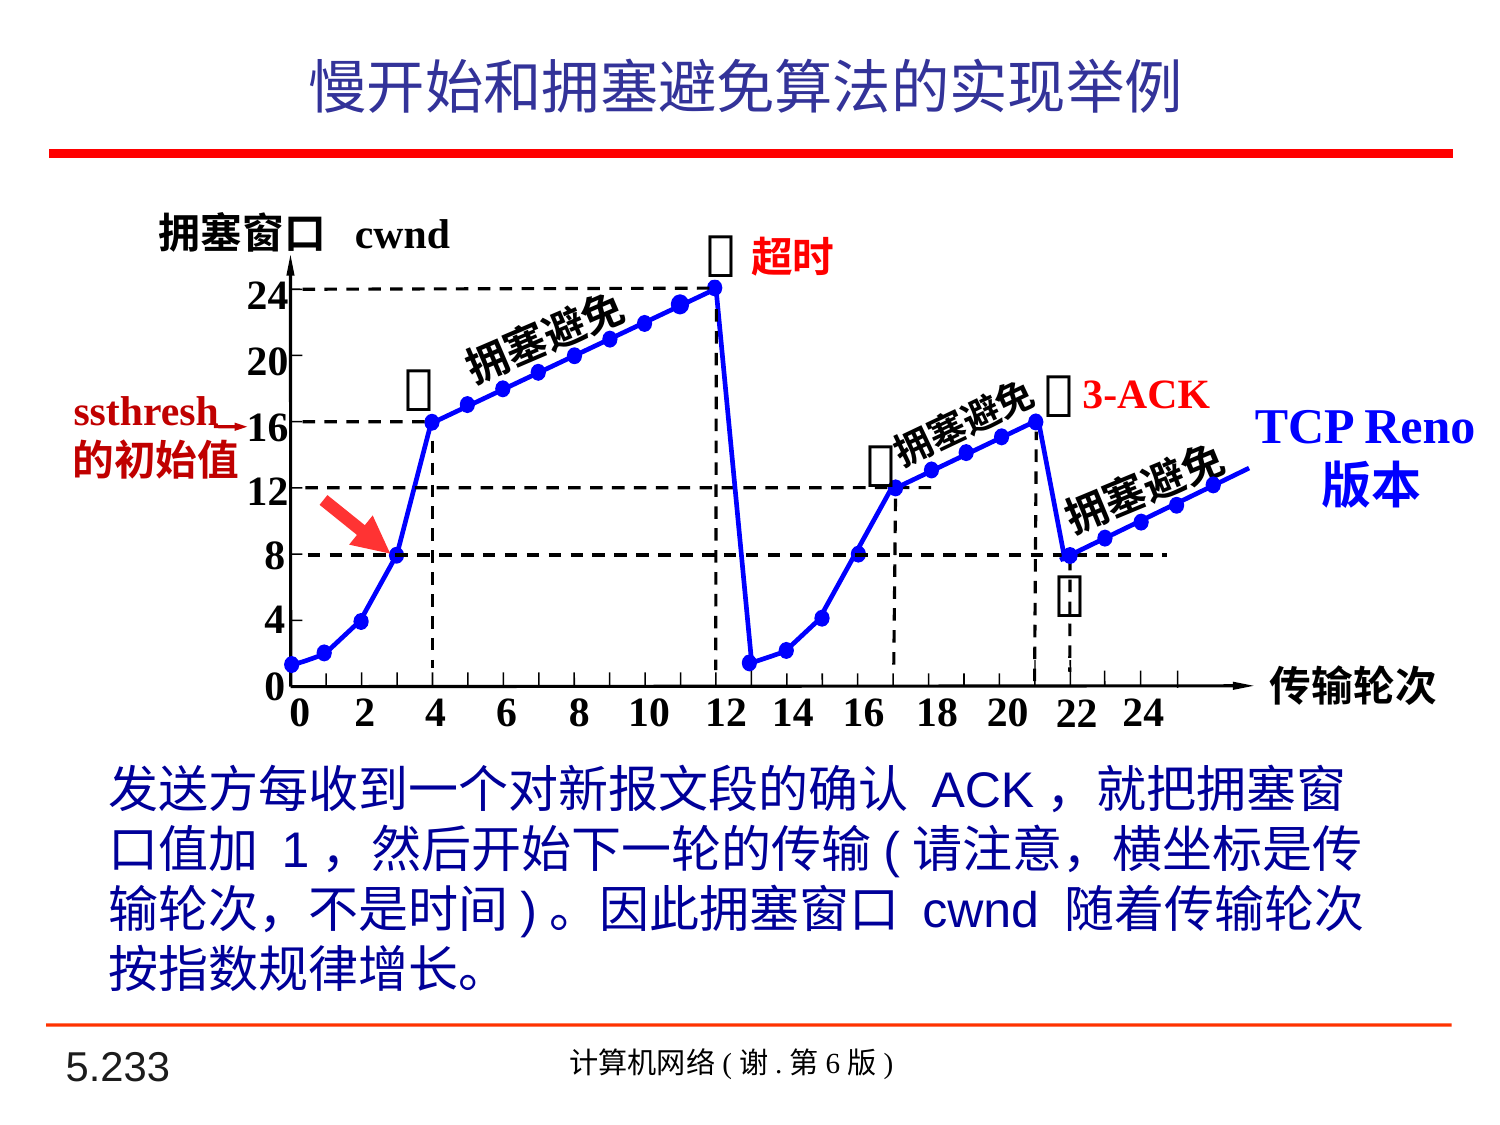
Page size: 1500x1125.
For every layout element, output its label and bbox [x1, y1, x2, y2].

text_box [41, 198, 1500, 745]
title [58, 33, 1447, 137]
text_box [93, 749, 1403, 1005]
